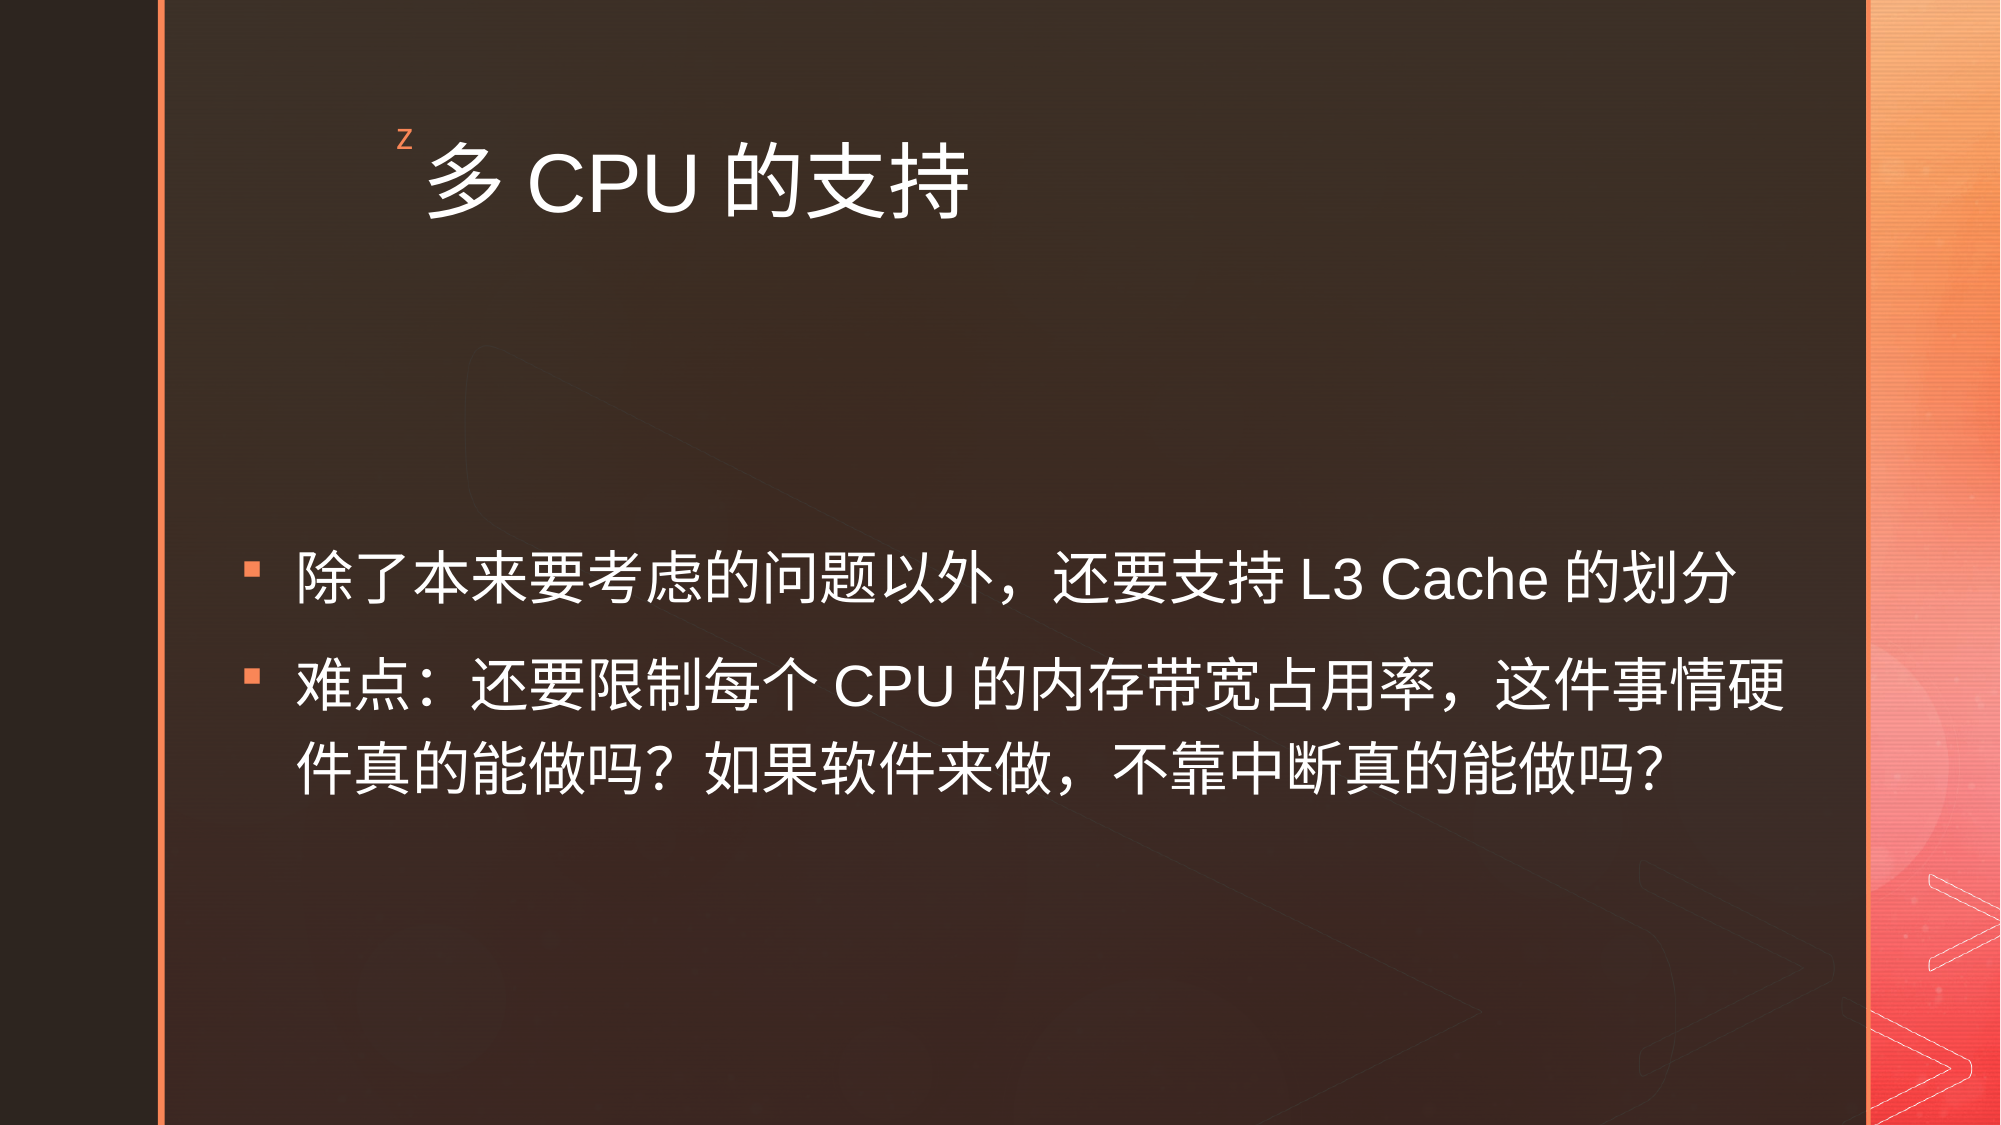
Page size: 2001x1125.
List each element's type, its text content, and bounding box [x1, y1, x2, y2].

title 多CPU的支持 [407, 132, 1826, 310]
list 除了本来要考虑的问题以外，还要支持L3 Cache的划分 难点：还要限制每个CPU的内存带宽占用率，这件事情硬件真的能做吗？如果软件来做，不靠中断真的能做吗？ [224, 336, 1824, 993]
picture [1871, 0, 2001, 1125]
